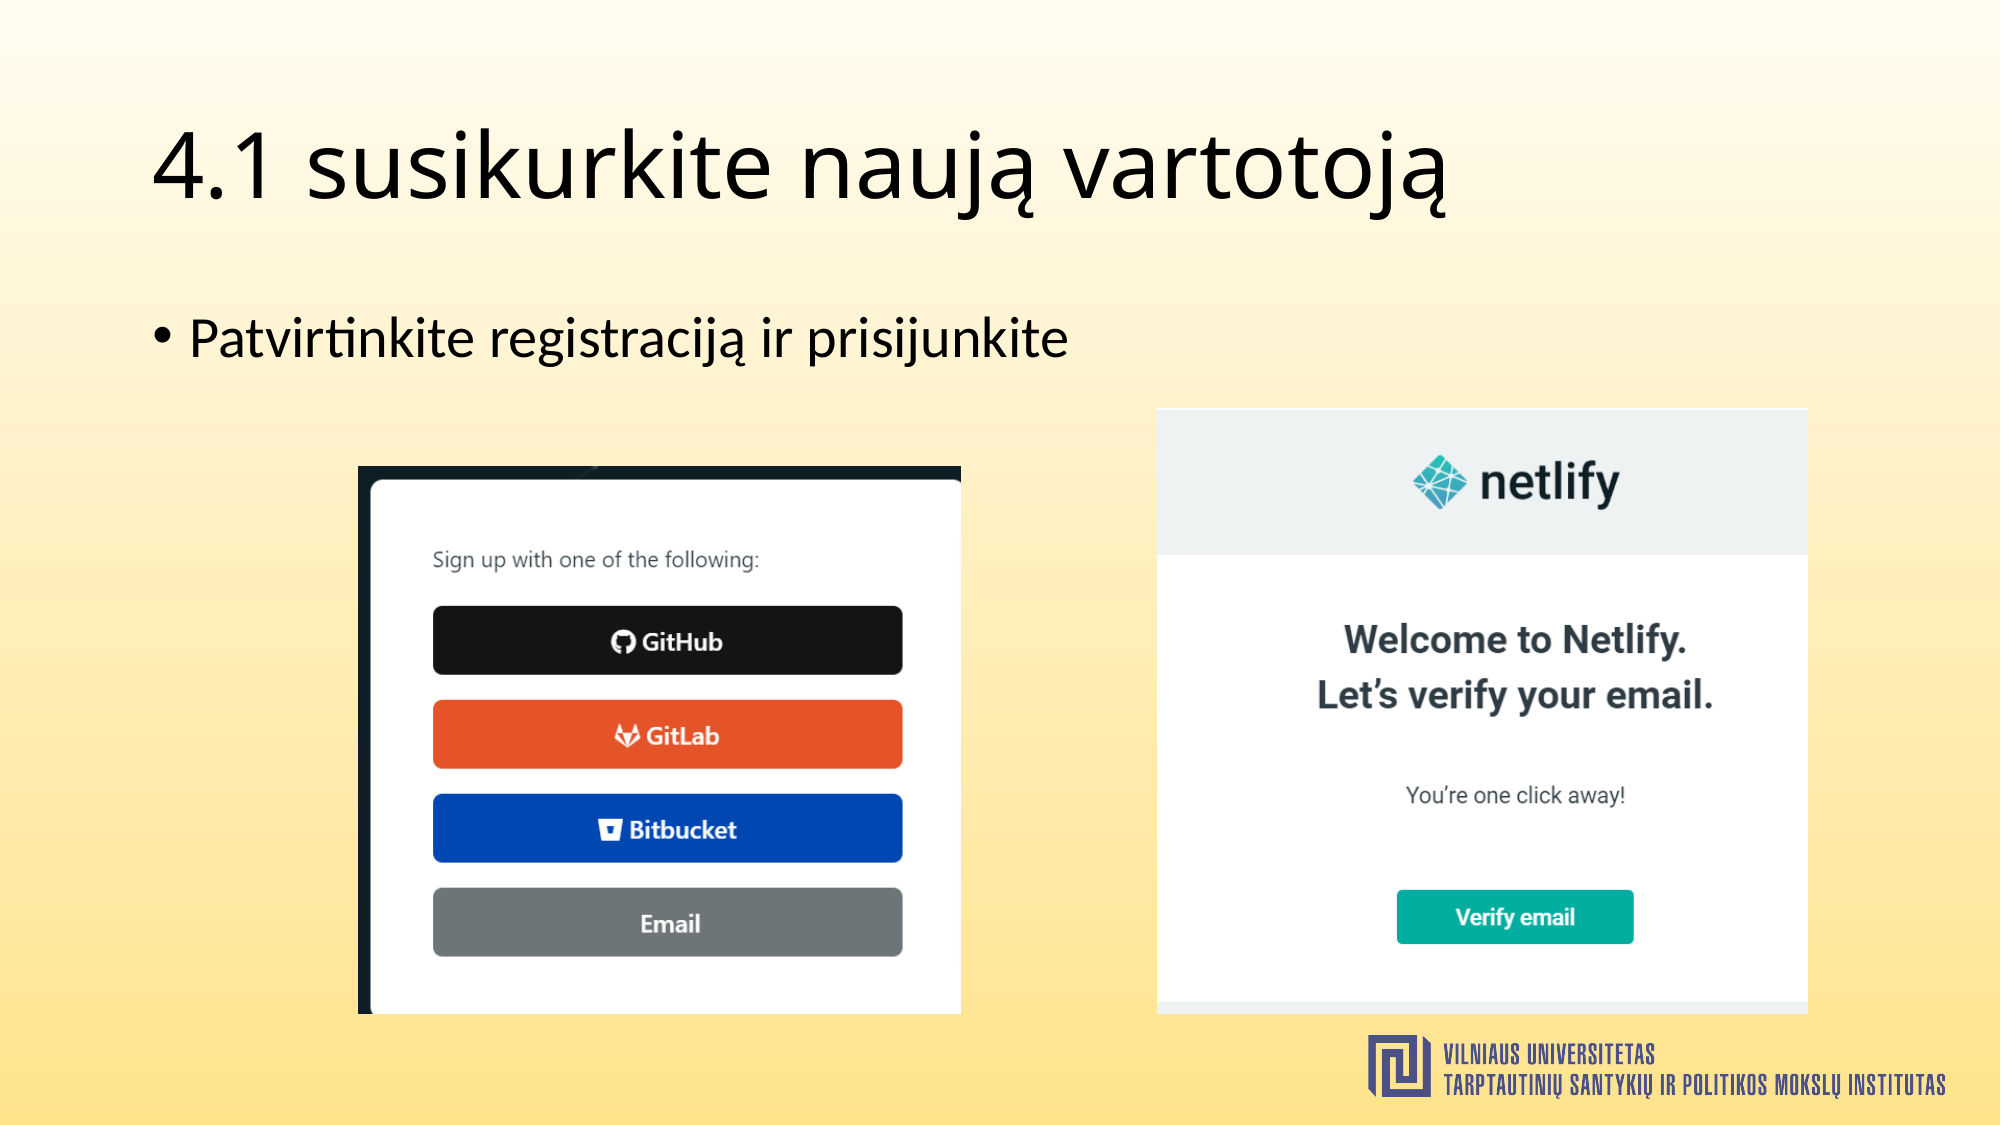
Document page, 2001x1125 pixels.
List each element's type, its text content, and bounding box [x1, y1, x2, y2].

title 4.1 susikurkite naują vartotoją [137, 59, 1863, 278]
picture [1157, 408, 1808, 1014]
list Patvirtinkite registraciją ir prisijunkite [137, 299, 1863, 1014]
picture [358, 466, 961, 1014]
